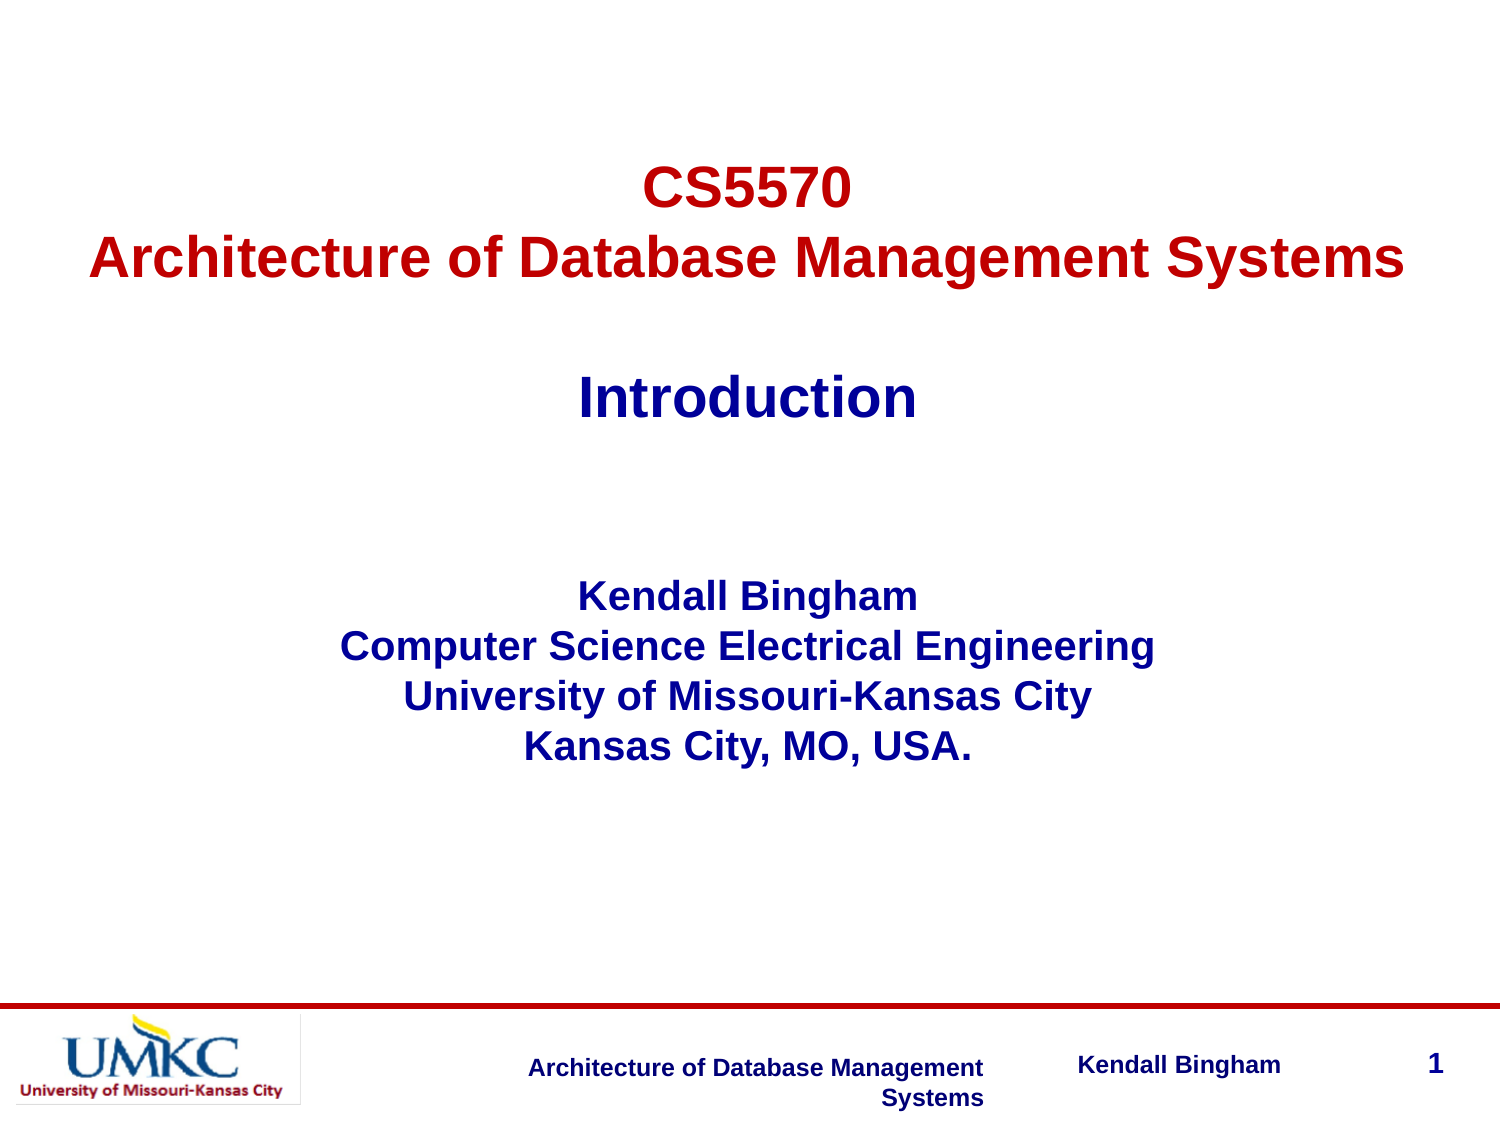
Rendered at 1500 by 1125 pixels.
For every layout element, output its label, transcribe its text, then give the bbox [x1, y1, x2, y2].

picture [16, 1014, 301, 1106]
slide_number 1 [1360, 1037, 1460, 1077]
text_box CS5570 Architecture of Database Management Systems Introduction Kendall Bingham Computer Science Electrical Engineering University of Missouri-Kansas City Kansas City, MO, USA. [55, 141, 1441, 776]
